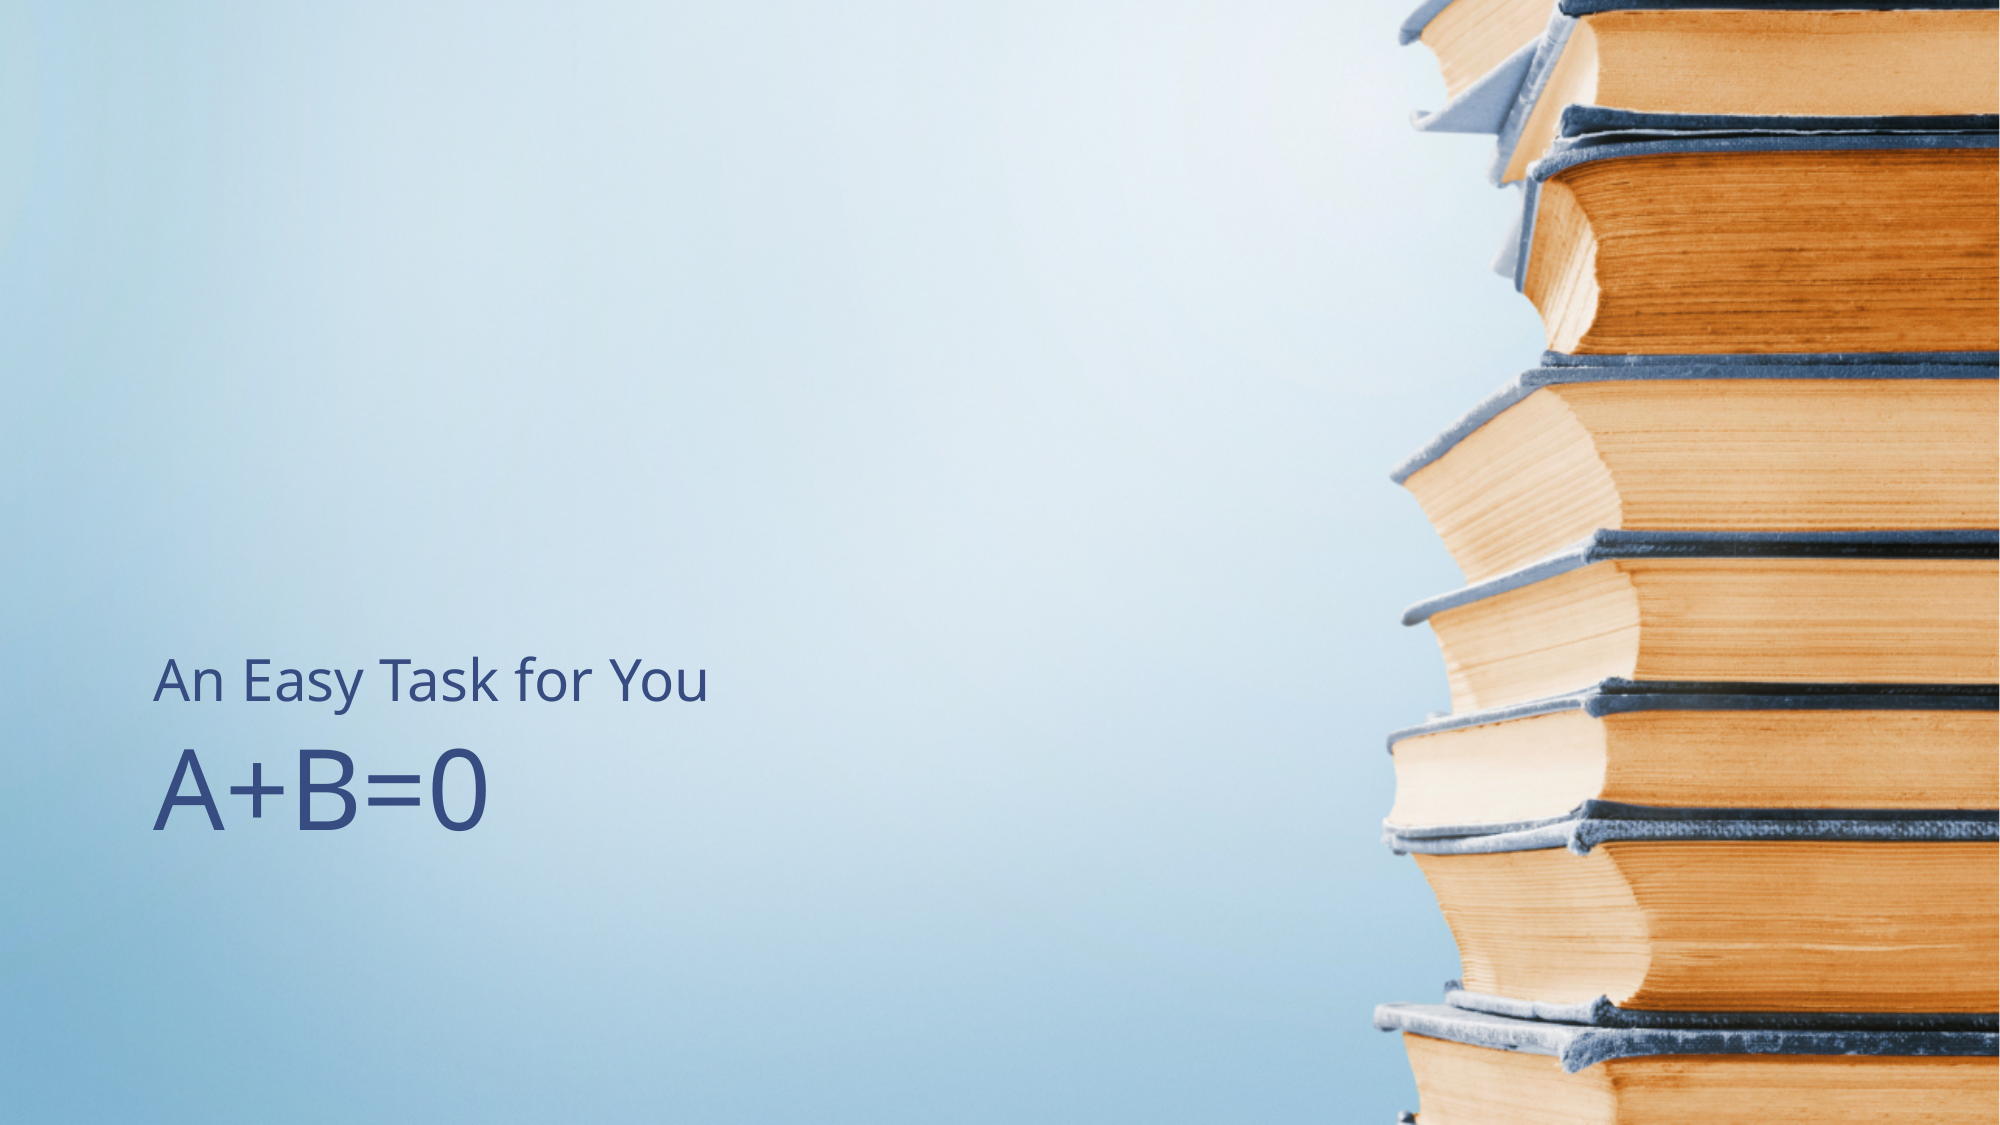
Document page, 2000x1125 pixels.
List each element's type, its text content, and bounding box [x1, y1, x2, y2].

picture [0, 0, 2000, 1125]
list An Easy Task for You [133, 512, 1283, 726]
title A+B=0 [133, 729, 1283, 1046]
